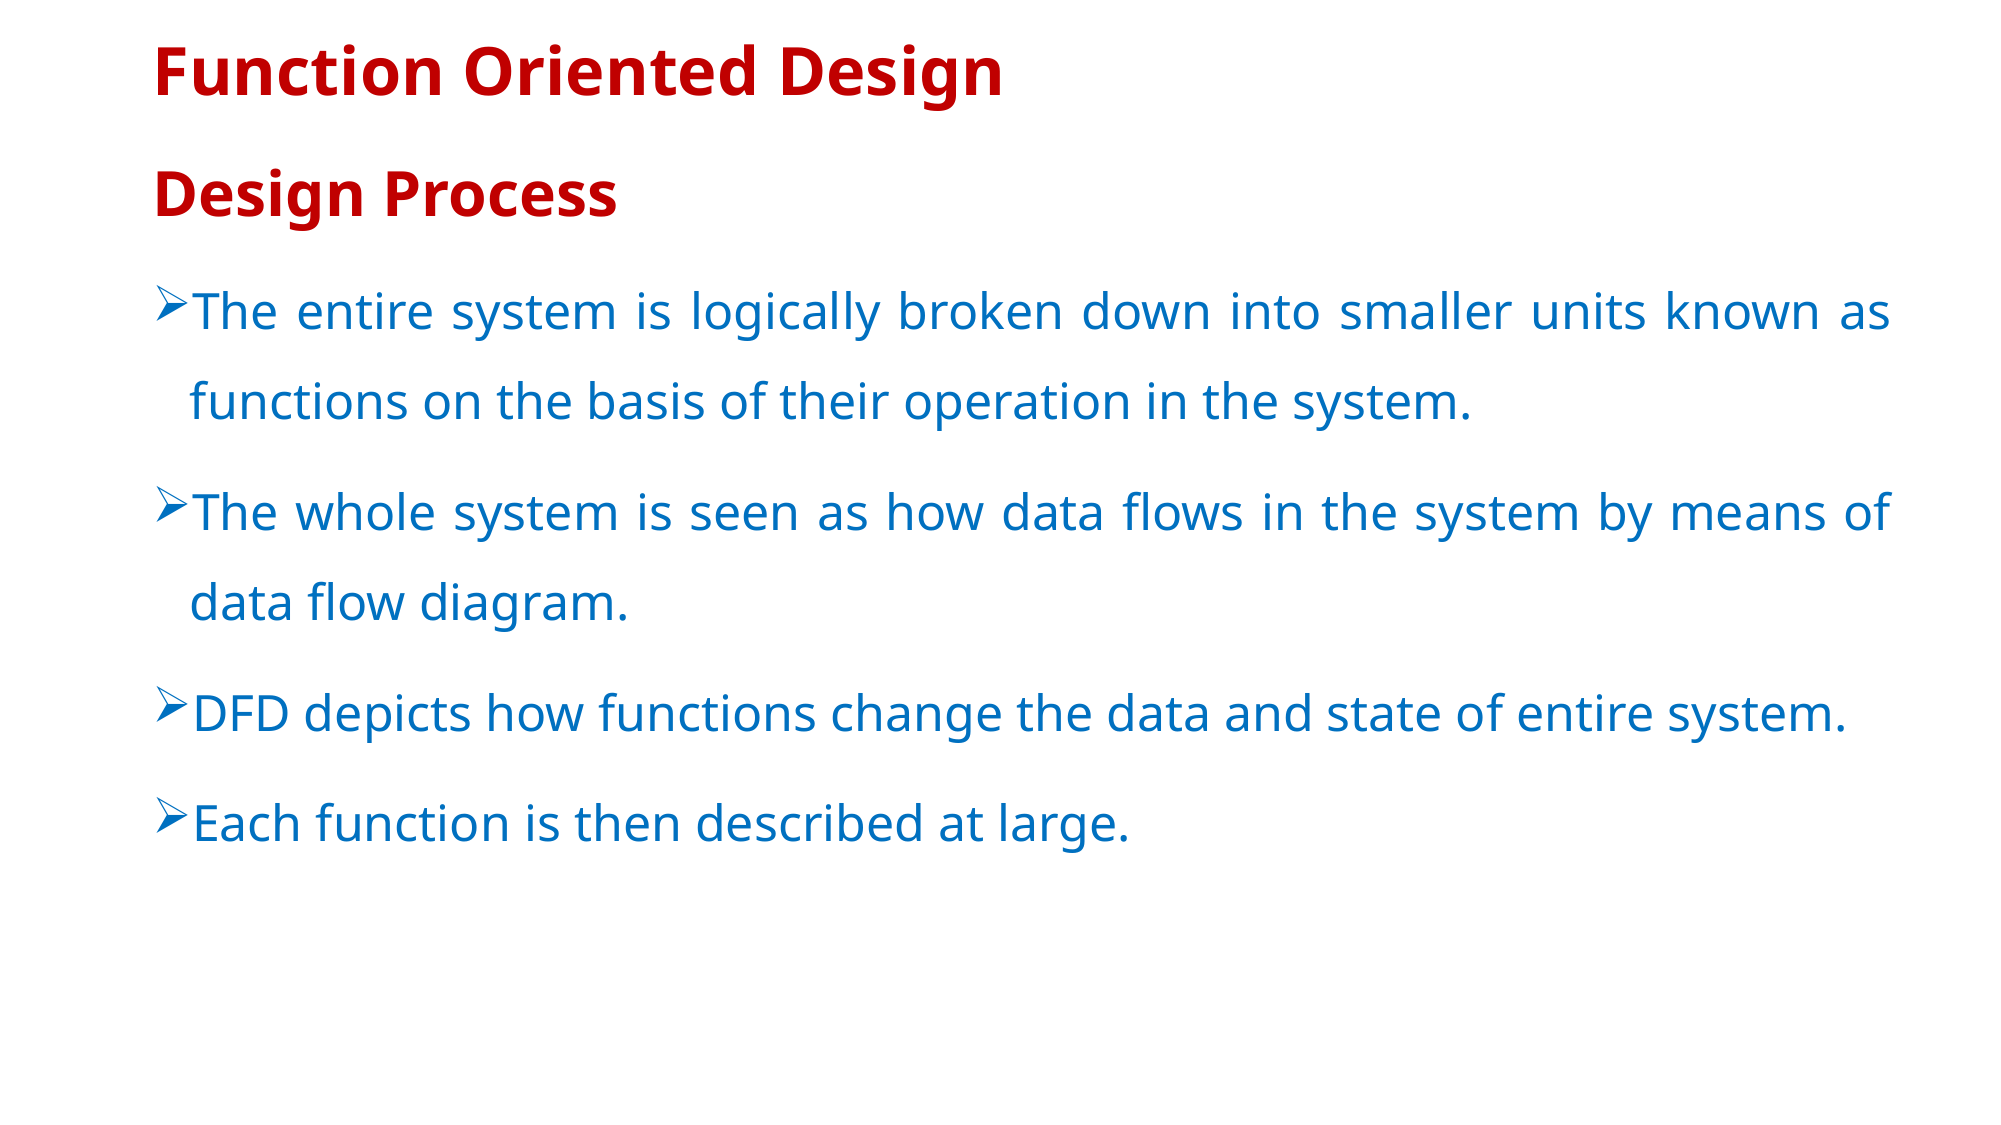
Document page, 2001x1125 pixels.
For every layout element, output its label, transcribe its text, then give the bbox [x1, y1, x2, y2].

title Function Oriented Design [137, 31, 1863, 116]
list Design Process The entire system is logically broken down into smaller units known as functions on the basis of their operation in the system. The whole system is seen as how data flows in the system by means of data flow diagram. DFD depicts how functions change the data and state of entire system. Each function is then described at large. [137, 116, 1908, 895]
